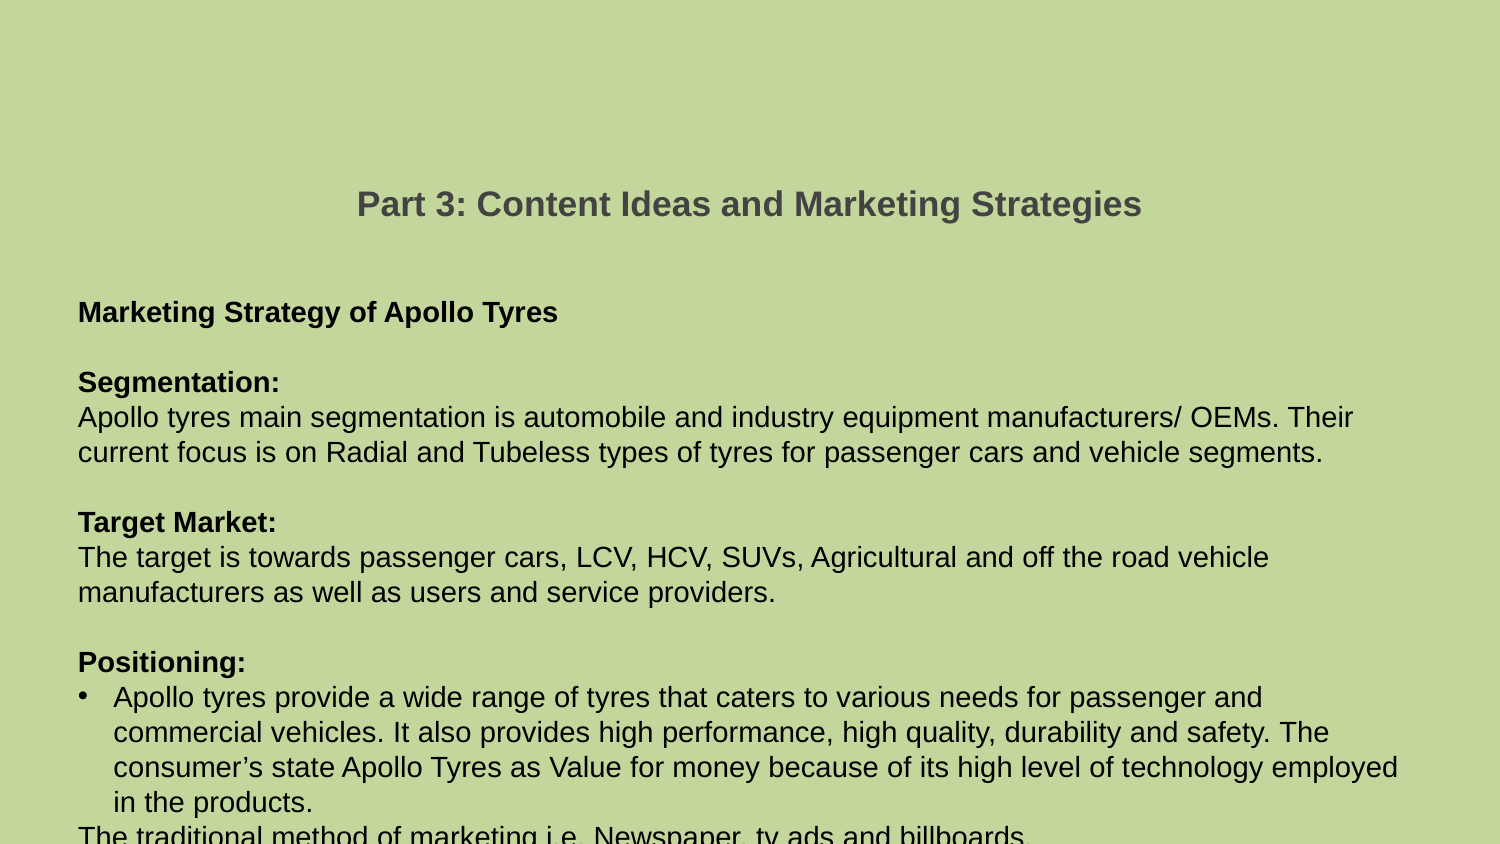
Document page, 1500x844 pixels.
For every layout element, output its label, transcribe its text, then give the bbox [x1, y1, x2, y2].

text_box Part 3: Content Ideas and Marketing Strategies [125, 159, 1375, 239]
text_box Marketing Strategy of Apollo Tyres Segmentation: Apollo tyres main segmentation is automobile and industry equipment manufacturers/ OEMs. Their current focus is on Radial and Tubeless types of tyres for passenger cars and vehicle segments. Target Market: The target is towards passenger cars, LCV, HCV, SUVs, Agricultural and off the road vehicle manufacturers as well as users and service providers. Positioning: Apollo tyres provide a wide range of tyres that caters to various needs for passenger and commercial vehicles. It also provides high performance, high quality, durability and safety. The consumer’s state Apollo Tyres as Value for money because of its high level of technology employed in the products. The traditional method of marketing i.e. Newspaper, tv ads and billboards. Pricing the products less than the competitors. For increasing awareness and contributing towards social as well as environmental issues of the world, they build a foundation to carry out CSR activities. By adapting the modern method of marketing, they started using unique hashtags for each of their campaigns. They also promote safety measures to take while driving in their ad campaigns. [62, 243, 1437, 844]
